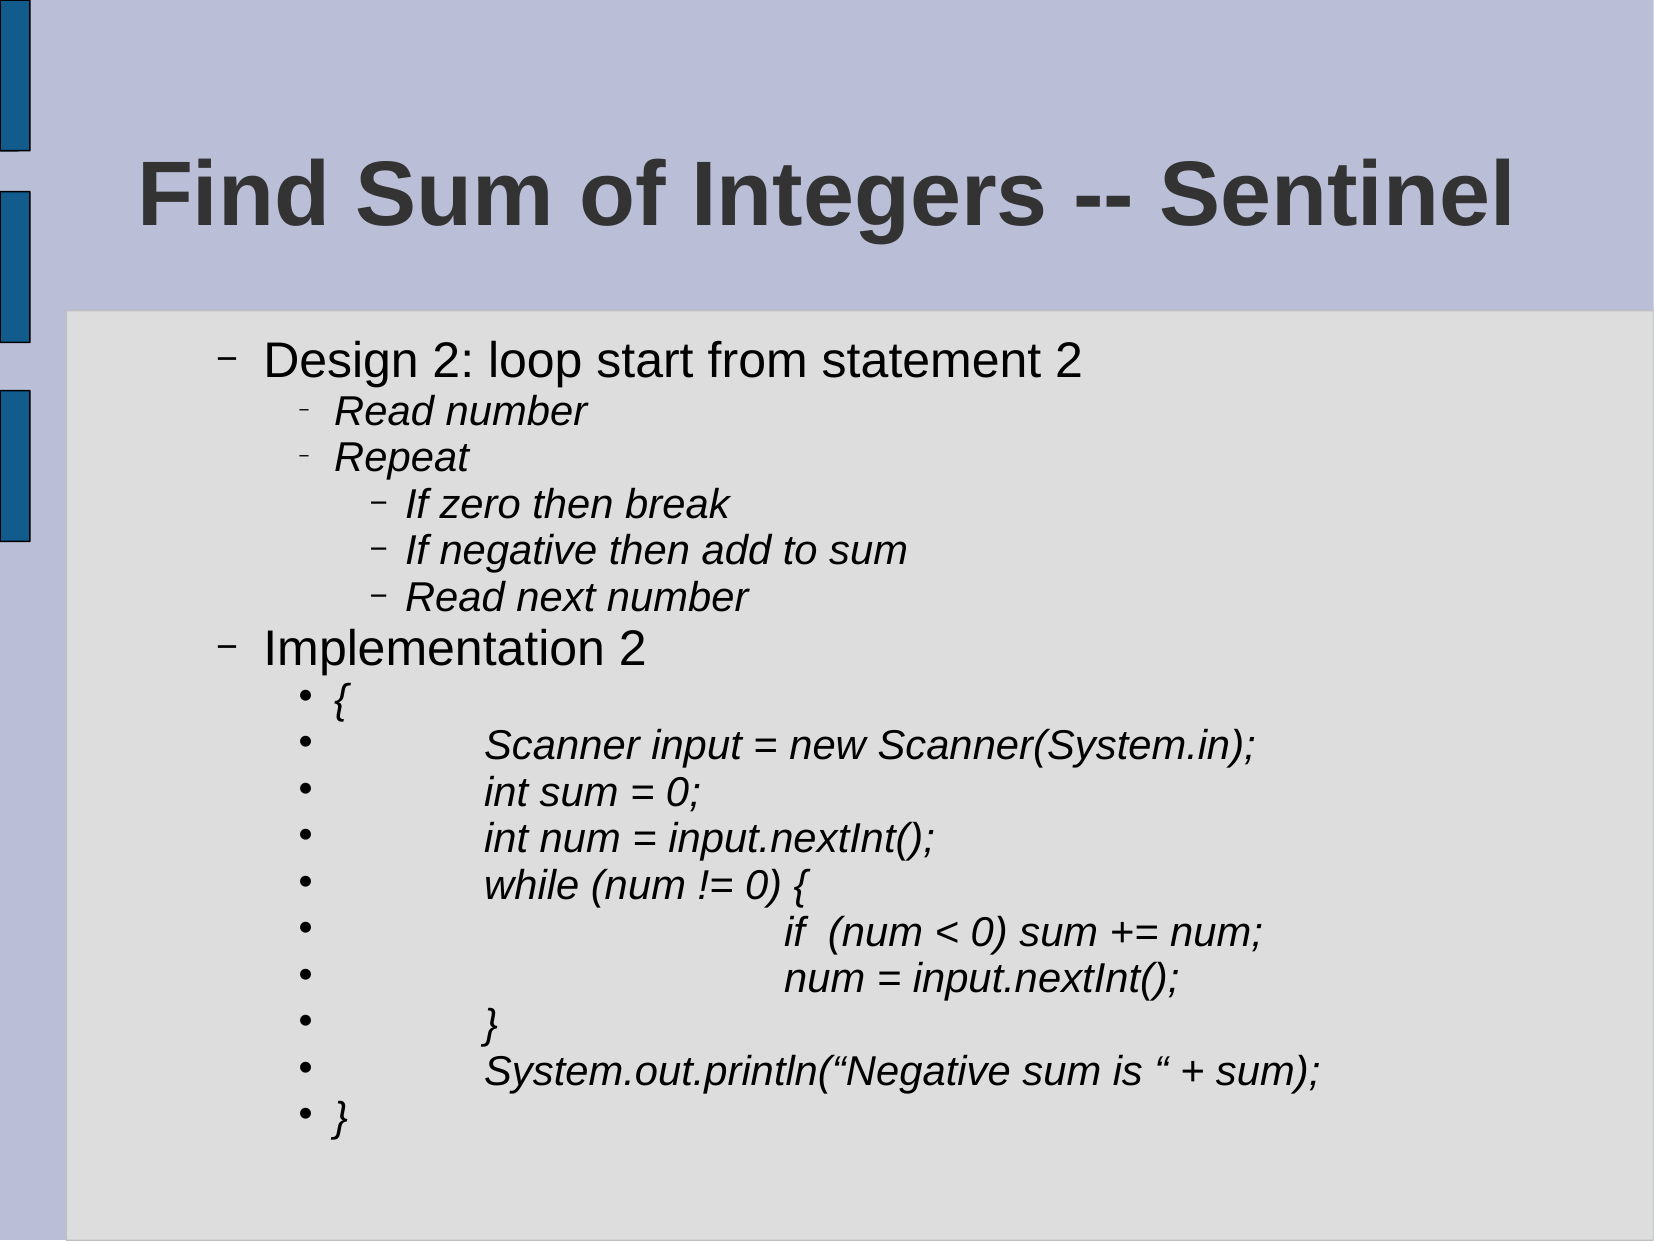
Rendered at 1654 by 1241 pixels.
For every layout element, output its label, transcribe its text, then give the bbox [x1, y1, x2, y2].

title Find Sum of Integers -- Sentinel [121, 91, 1534, 299]
list Design 2: loop start from statement 2 Read number Repeat If zero then break If negative then add to sum Read next number Implementation 2 { Scanner input = new Scanner(System.in); int sum = 0; int num = input.nextInt(); while (num != 0) { if (num < 0) sum += num; num = input.nextInt(); } System.out.println(“Negative sum is “ + sum); } [121, 332, 1534, 1183]
